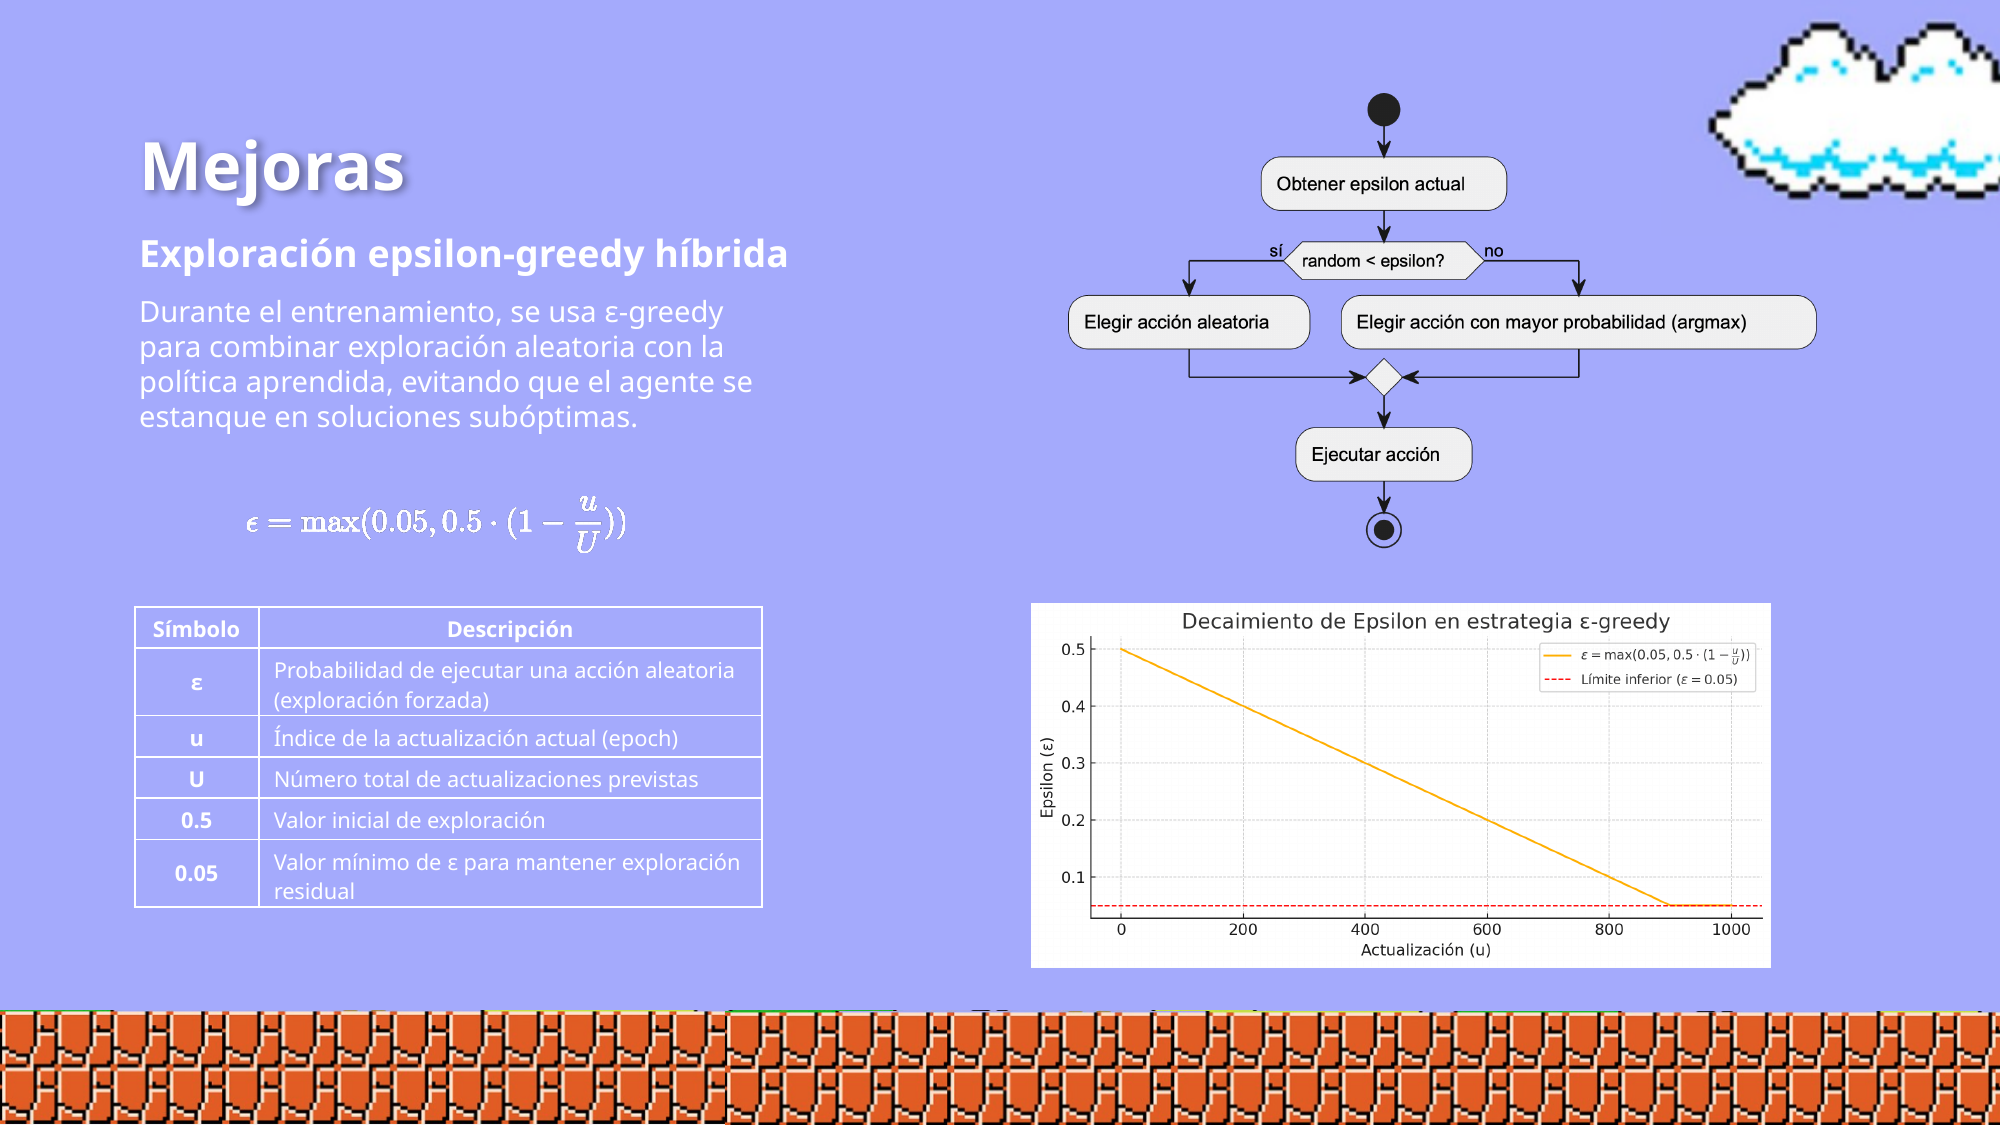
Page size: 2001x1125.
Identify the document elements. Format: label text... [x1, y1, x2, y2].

picture [1050, 0, 2000, 563]
text_box Durante el entrenamiento, se usa ε-greedy para combinar exploración aleatoria con la política aprendida, evitando que el agente se estanque en soluciones subóptimas. [124, 286, 778, 441]
table_header Símbolo [136, 608, 258, 647]
text_box Exploración epsilon-greedy híbrida [124, 222, 1050, 283]
table_cell Índice de la actualización actual (epoch) [260, 716, 761, 756]
table_cell Número total de actualizaciones previstas [260, 758, 761, 797]
table_cell 0.05 [136, 840, 258, 906]
table_cell 0.5 [136, 799, 258, 839]
table_cell ε [136, 649, 258, 715]
table_cell Probabilidad de ejecutar una acción aleatoria (exploración forzada) [260, 649, 761, 715]
title Mejoras [124, 283, 1050, 366]
table_cell U [136, 758, 258, 797]
title Mejoras [124, 0, 1484, 222]
table_cell Valor mínimo de ε para mantener exploración residual [260, 840, 761, 906]
picture [0, 1009, 2000, 1125]
table_header Descripción [260, 608, 761, 647]
picture [247, 495, 625, 554]
table_cell u [136, 716, 258, 756]
picture [1031, 603, 1772, 969]
table_cell Valor inicial de exploración [260, 799, 761, 839]
